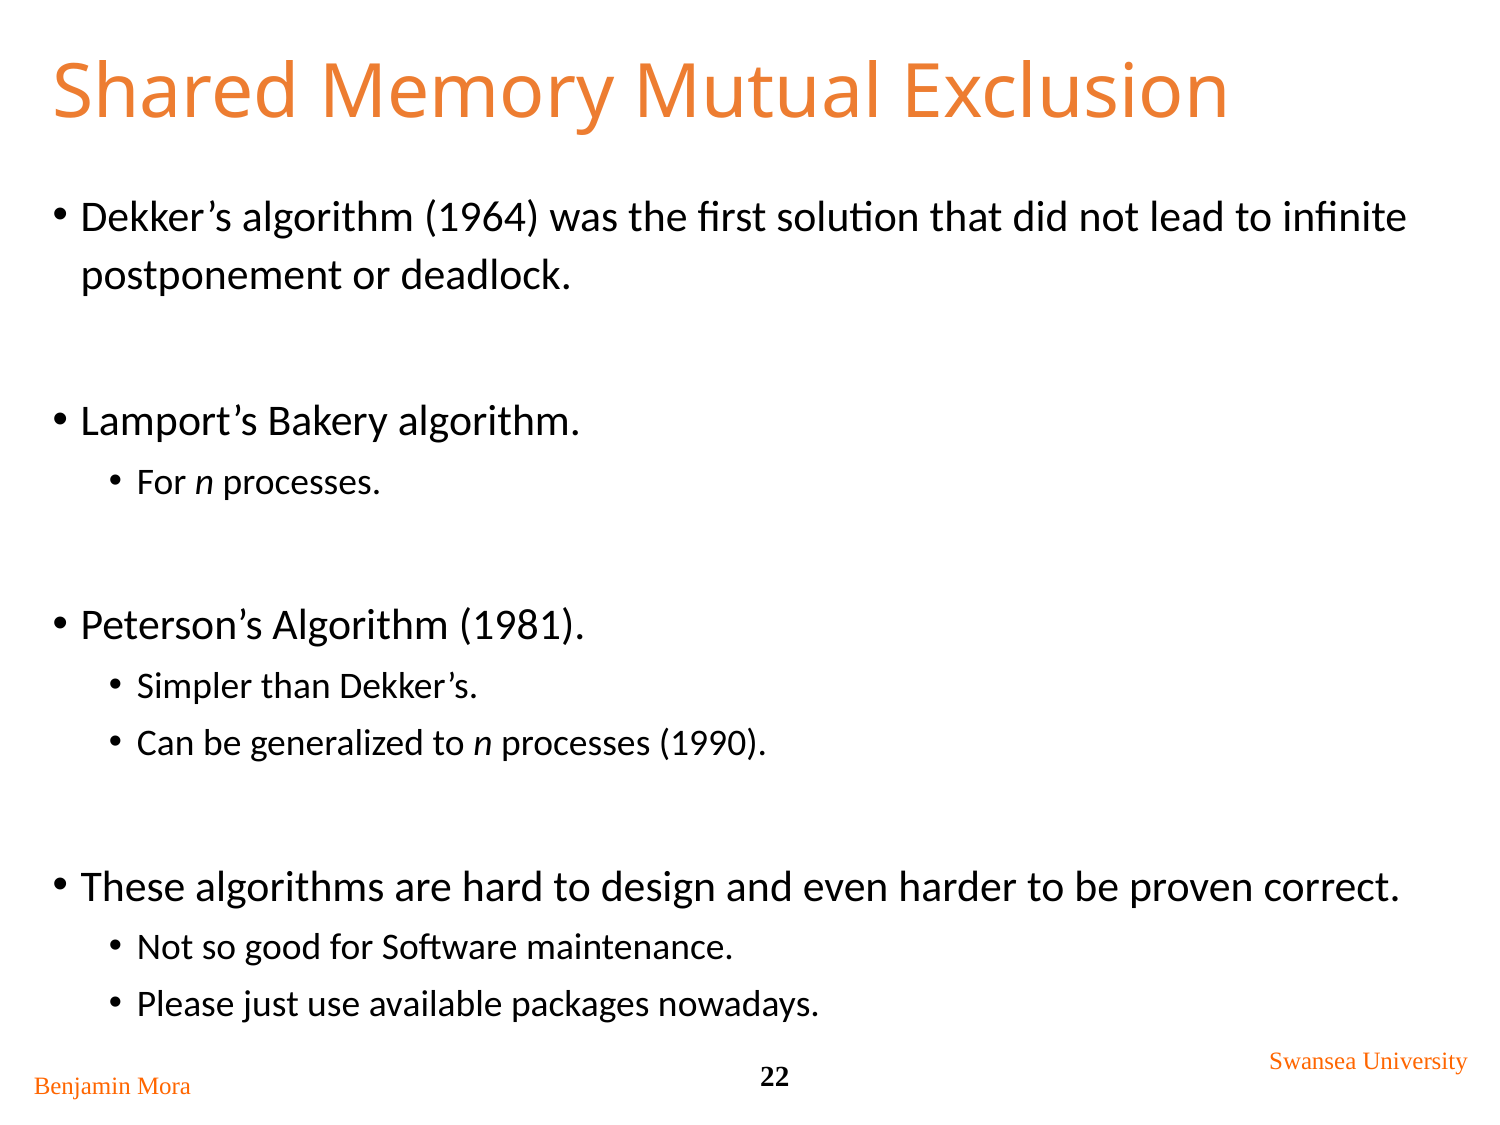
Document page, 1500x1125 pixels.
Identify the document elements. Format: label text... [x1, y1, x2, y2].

list Dekker’s algorithm (1964) was the first solution that did not lead to infinite postponement or deadlock. Lamport’s Bakery algorithm. For n processes. Peterson’s Algorithm (1981). Simpler than Dekker’s. Can be generalized to n processes (1990). These algorithms are hard to design and even harder to be proven correct. Not so good for Software maintenance. Please just use available packages nowadays. [37, 174, 1463, 1038]
title Shared Memory Mutual Exclusion [37, 24, 1463, 163]
text_box 22 [675, 1049, 875, 1100]
text_box Benjamin Mora [12, 1062, 213, 1108]
text_box Swansea University [1249, 1037, 1488, 1083]
